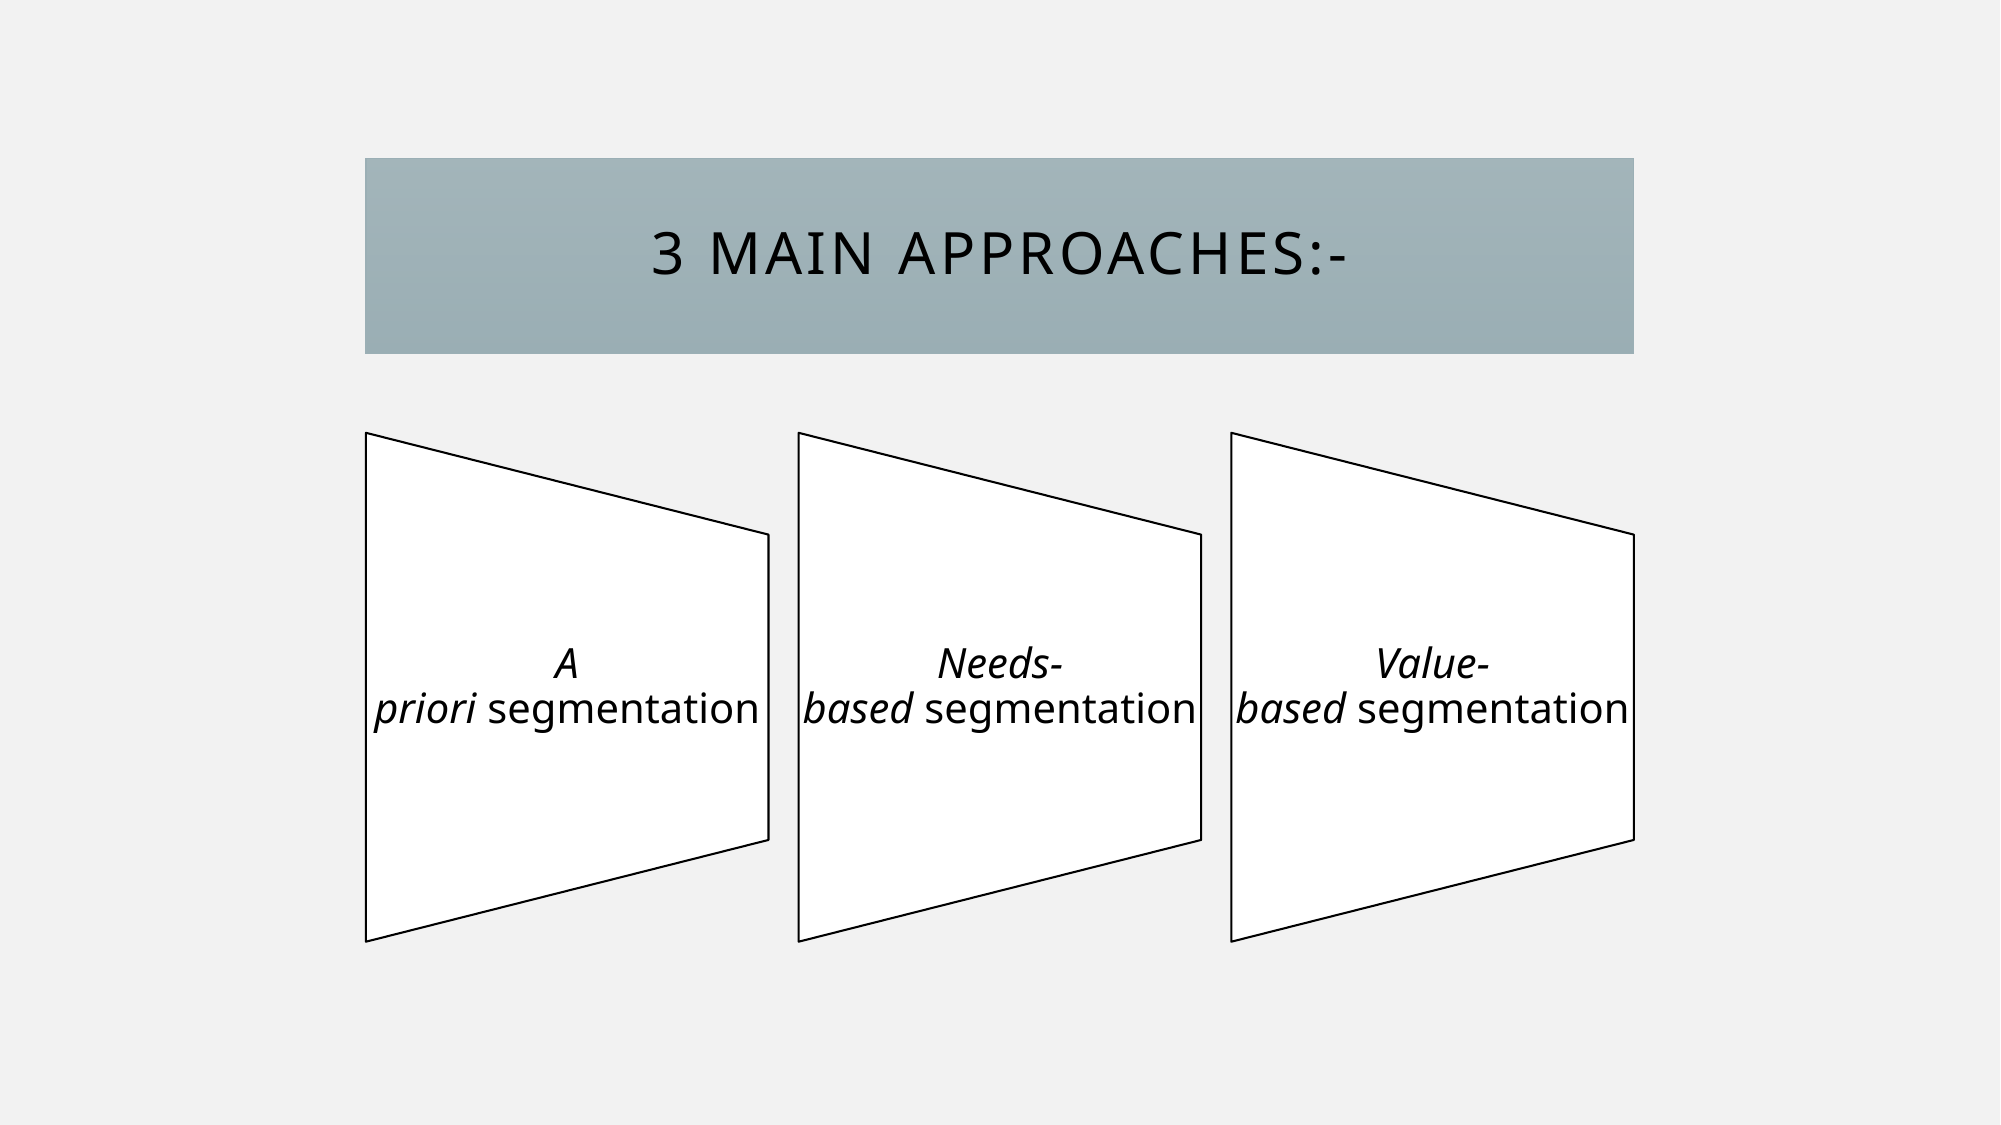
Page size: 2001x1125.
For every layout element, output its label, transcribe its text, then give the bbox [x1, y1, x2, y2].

title 3 main approaches:- [365, 158, 1634, 354]
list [365, 432, 1635, 942]
